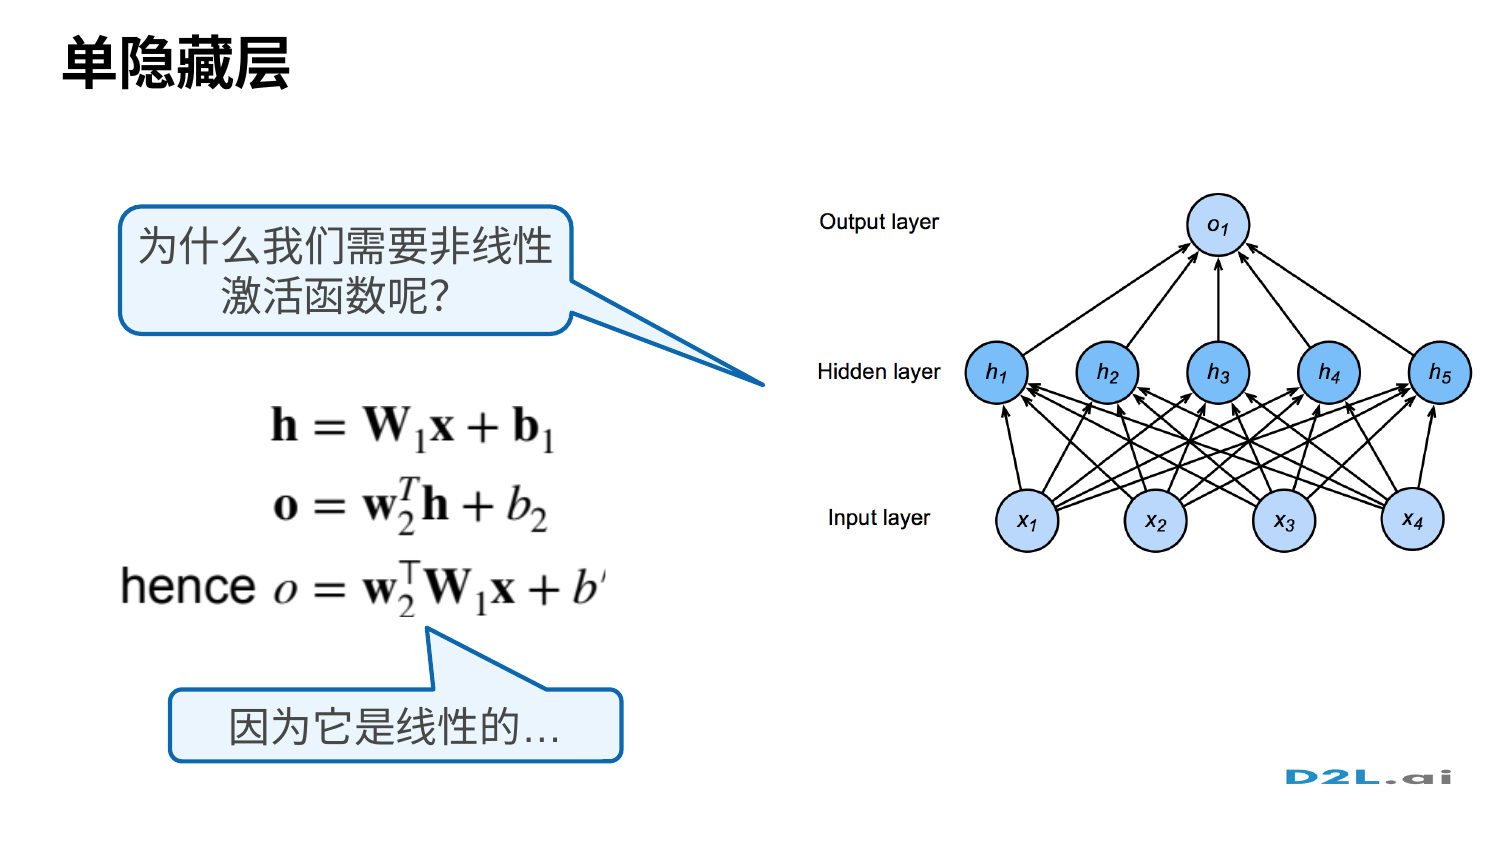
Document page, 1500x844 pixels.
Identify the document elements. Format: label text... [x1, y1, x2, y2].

text_box 因为它是线性的… [170, 627, 622, 762]
title 单隐藏层 [52, 18, 1400, 109]
picture [800, 190, 1480, 562]
picture [1284, 745, 1454, 806]
text_box 为什么我们需要非线性激活函数呢？ [119, 206, 764, 386]
picture [119, 406, 606, 618]
